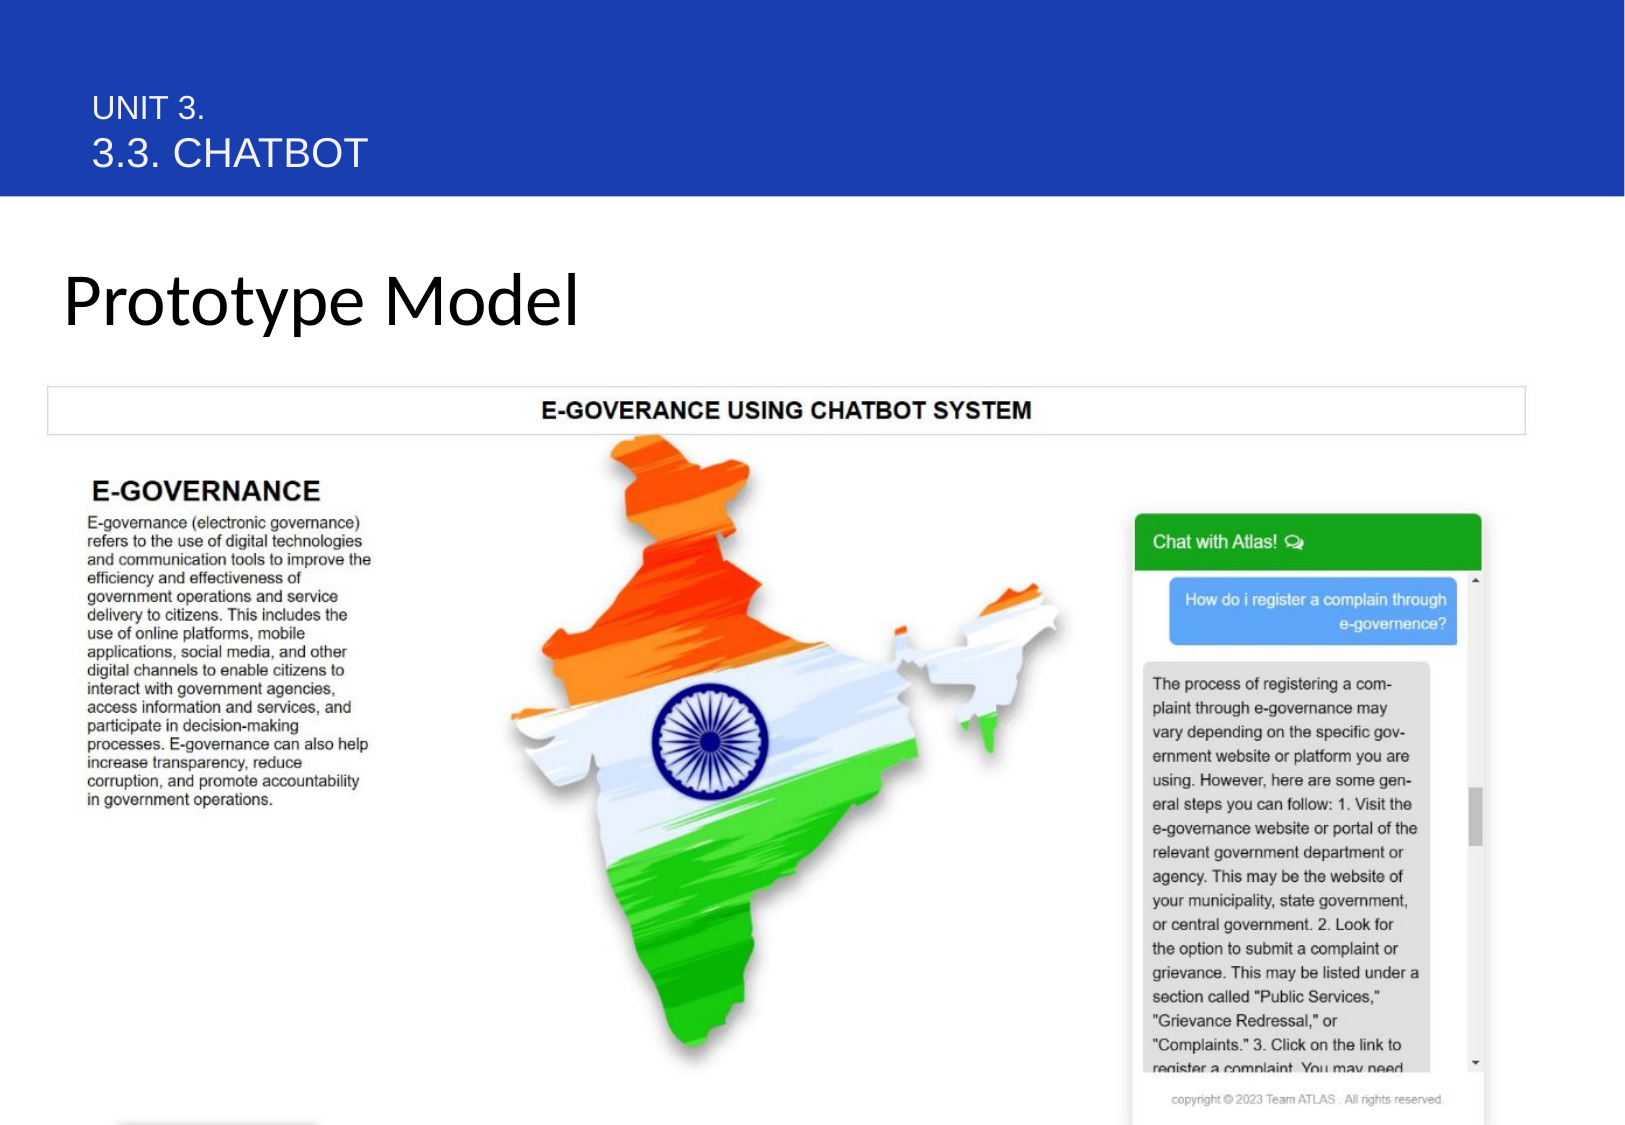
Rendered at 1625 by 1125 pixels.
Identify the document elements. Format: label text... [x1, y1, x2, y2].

text_box UNIT 3. 3.3. CHATBOT [91, 86, 1048, 177]
text_box Prototype Model [48, 243, 970, 349]
picture [38, 378, 1533, 1125]
